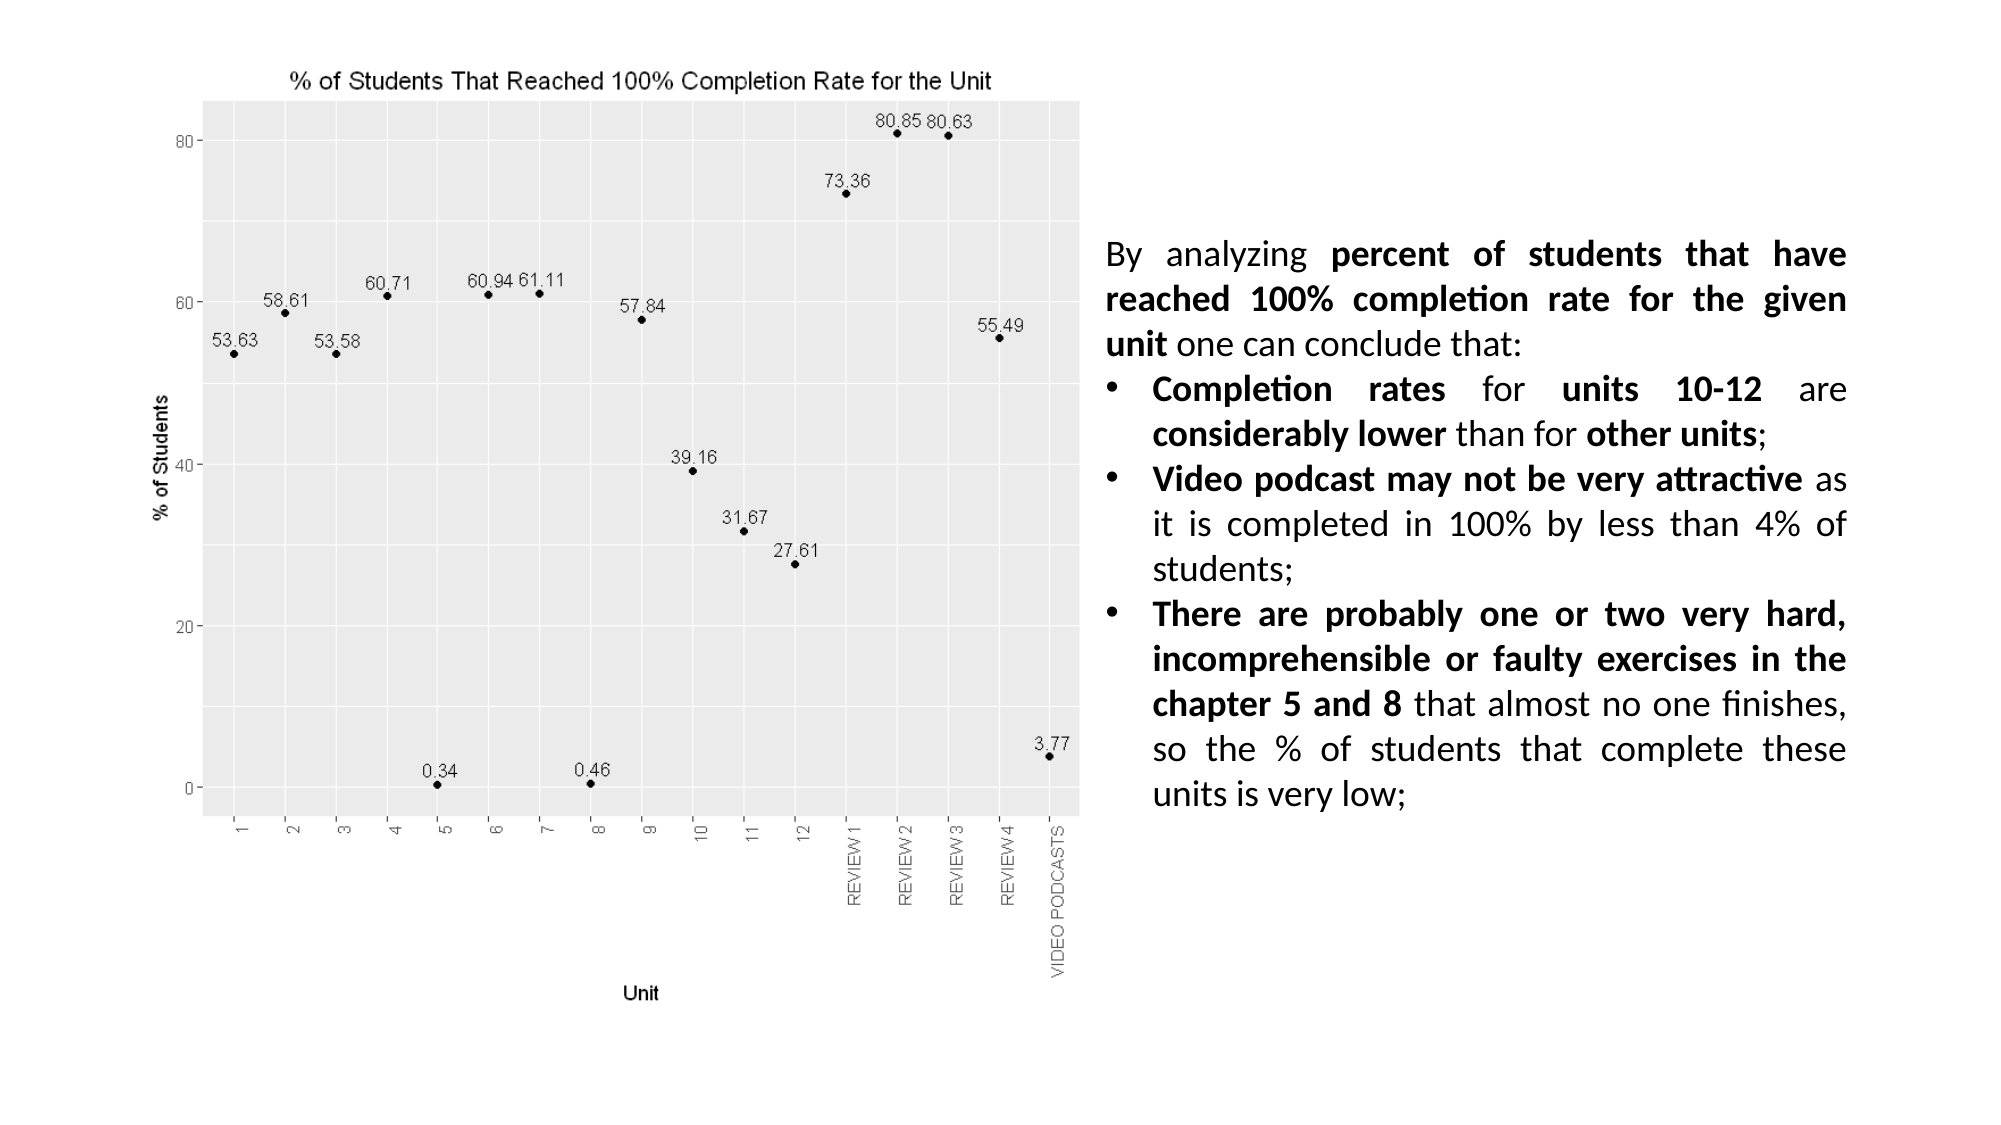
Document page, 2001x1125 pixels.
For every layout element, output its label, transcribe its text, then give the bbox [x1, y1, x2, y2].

text_box By analyzing percent of students that have reached 100% completion rate for the given unit one can conclude that: Completion rates for units 10-12 are considerably lower than for other units; Video podcast may not be very attractive as it is completed in 100% by less than 4% of students; There are probably one or two very hard, incomprehensible or faulty exercises in the chapter 5 and 8 that almost no one finishes, so the % of students that complete these units is very low; [1091, 221, 1863, 822]
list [137, 59, 1091, 1014]
